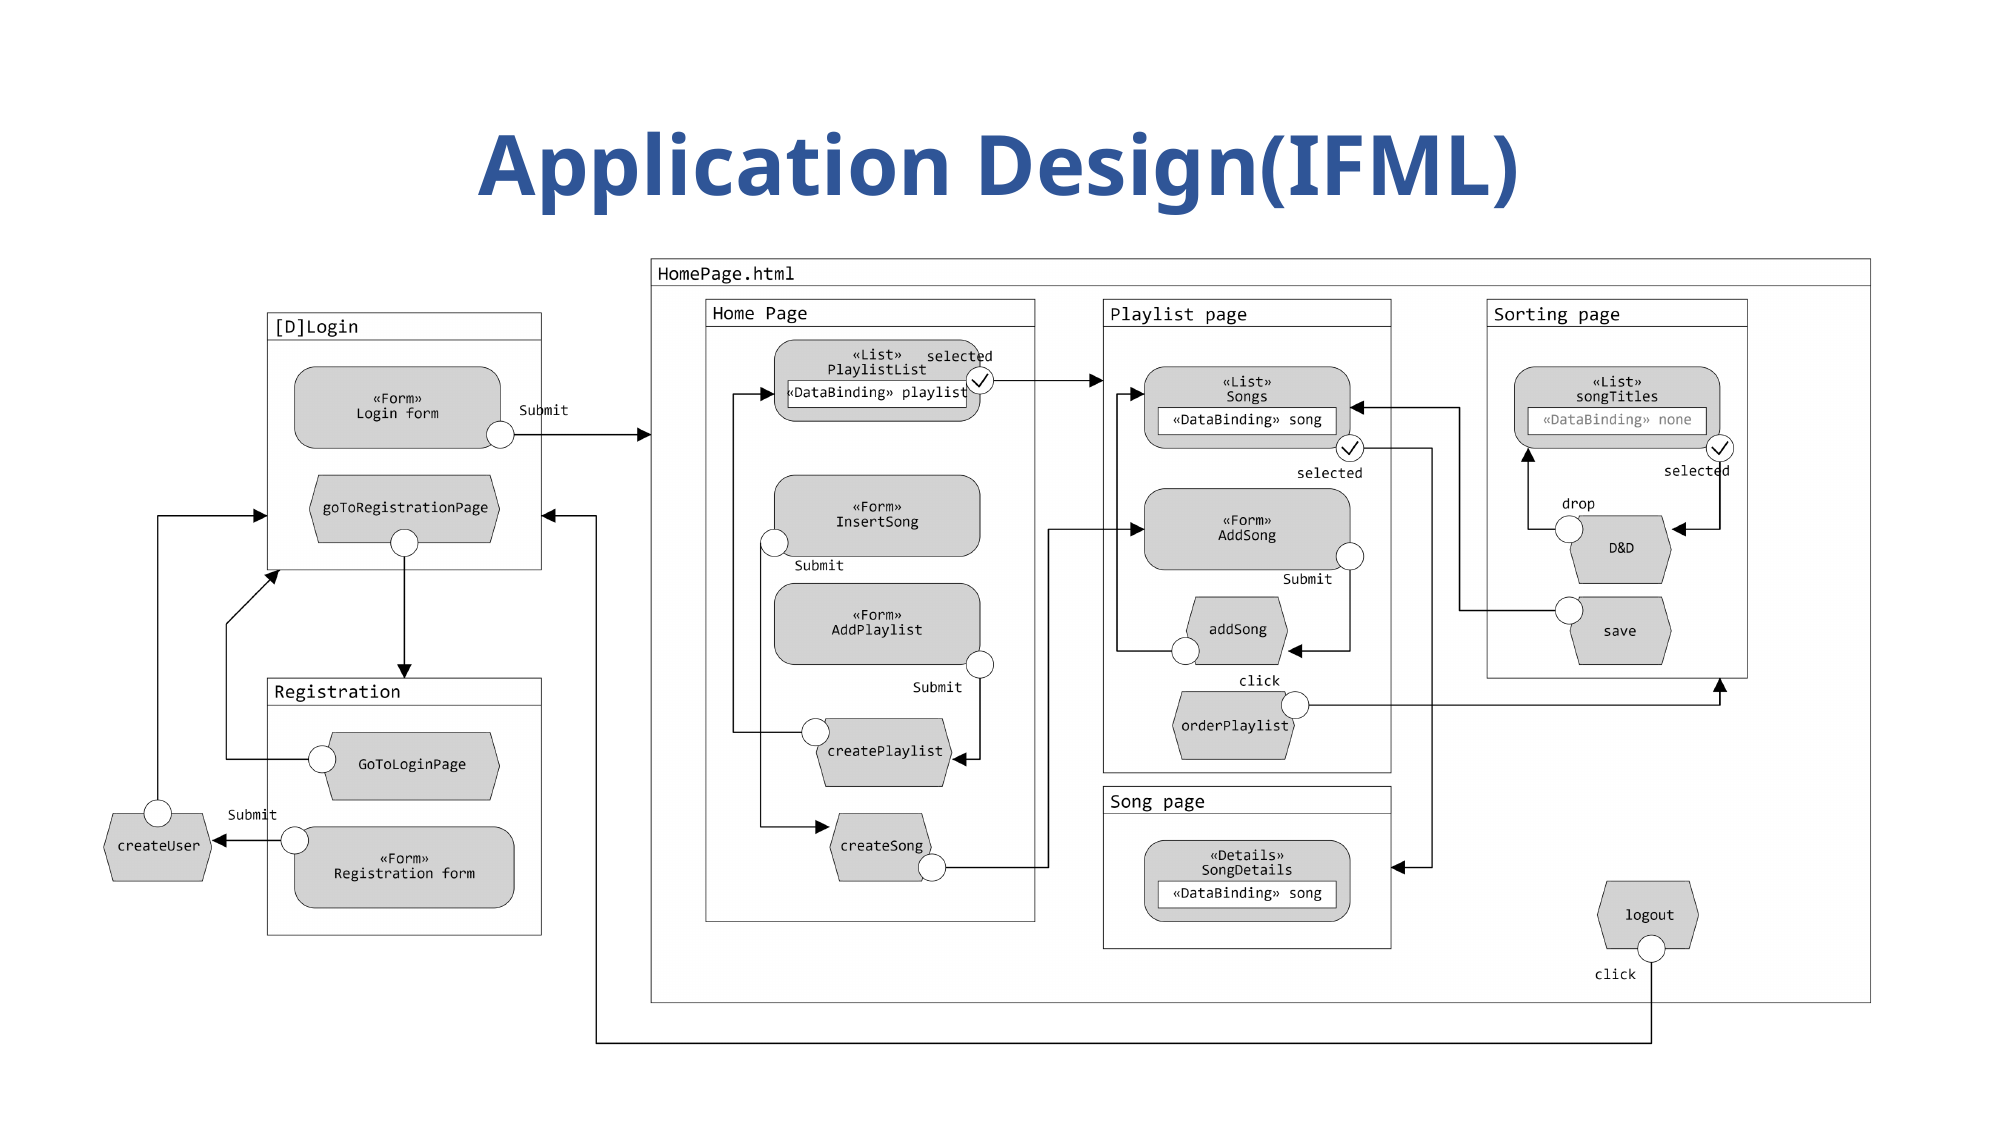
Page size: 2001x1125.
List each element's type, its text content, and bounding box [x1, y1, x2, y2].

title Application Design(IFML) [137, 59, 1863, 149]
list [89, 149, 1962, 1125]
